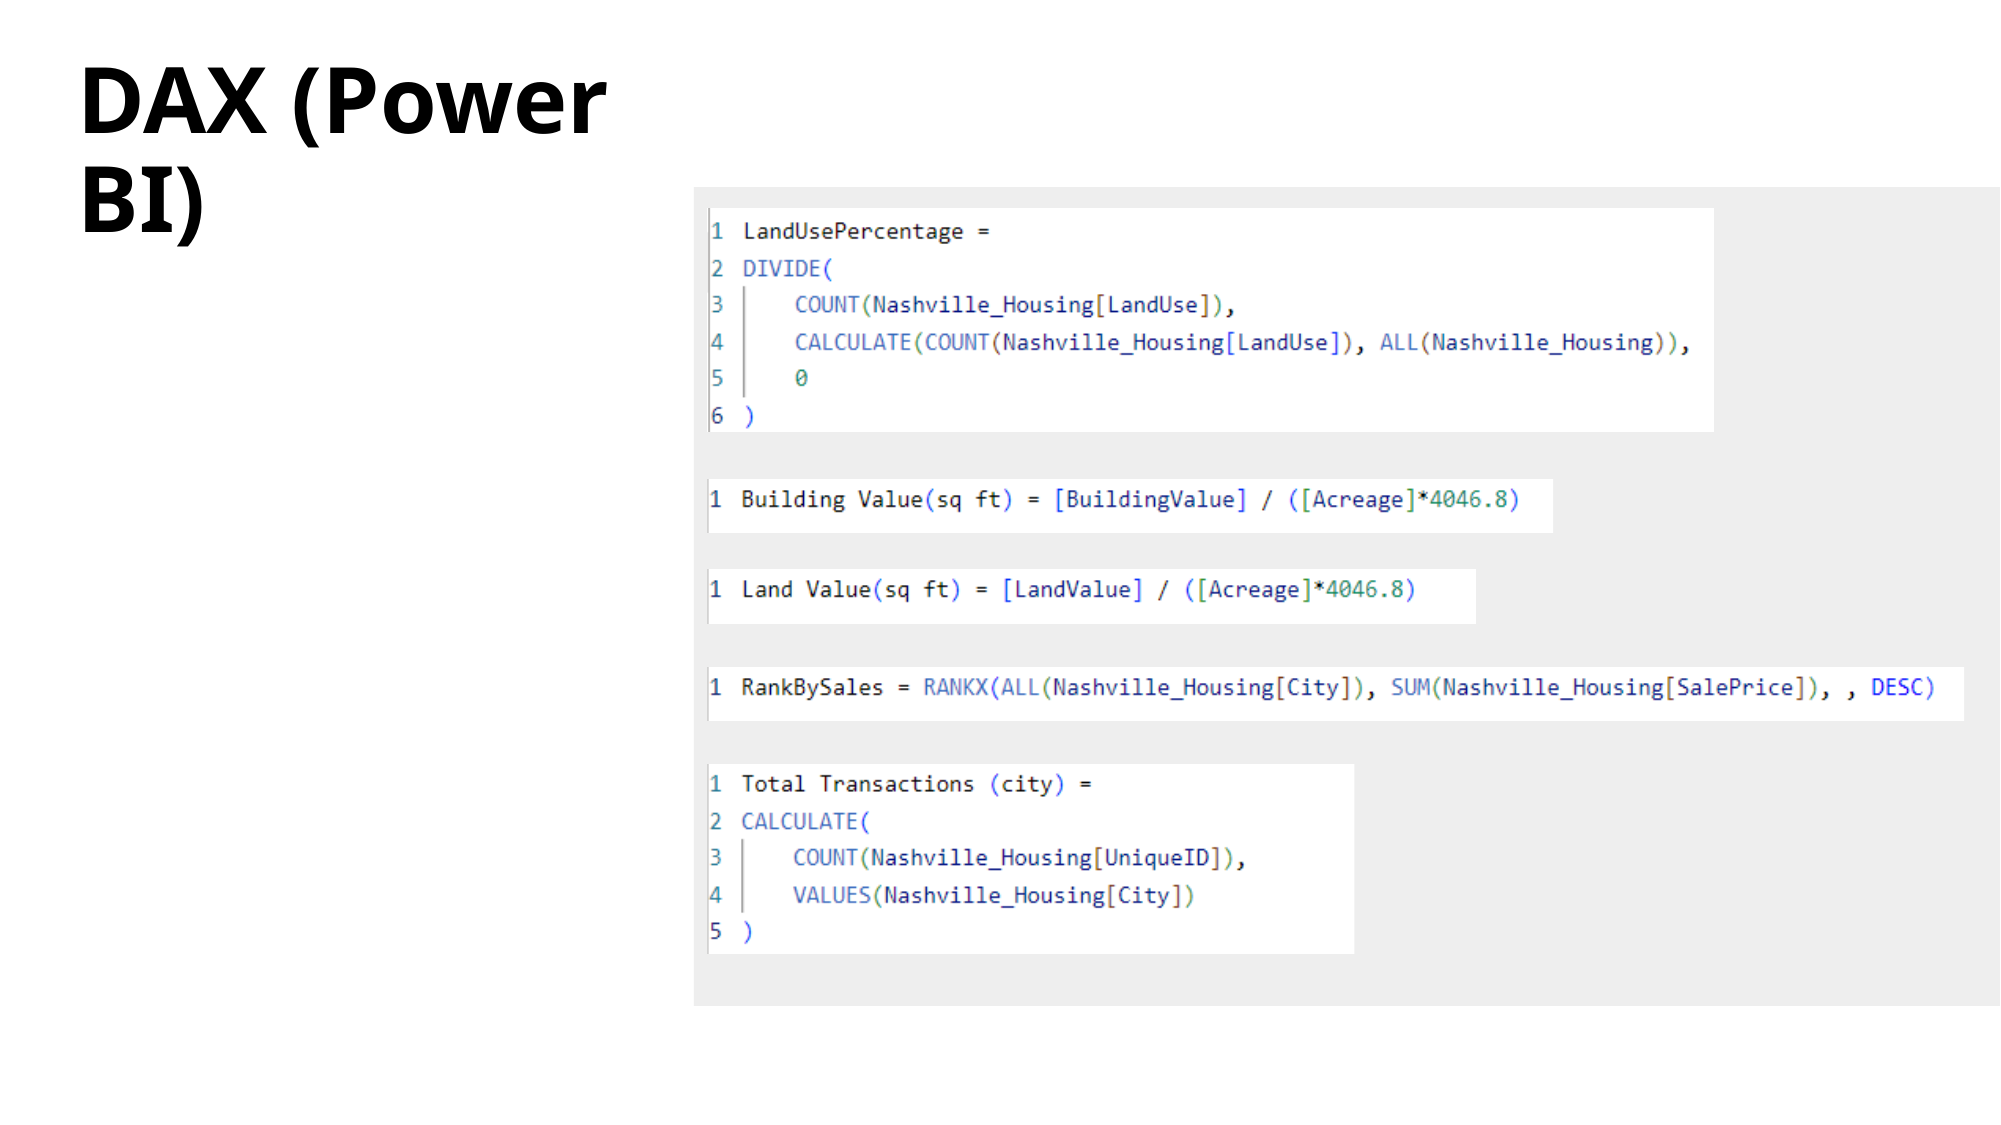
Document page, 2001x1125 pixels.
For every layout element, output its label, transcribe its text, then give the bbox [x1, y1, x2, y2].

text_box [693, 186, 2000, 1007]
title DAX (Power BI) [62, 57, 664, 250]
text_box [707, 208, 1965, 954]
